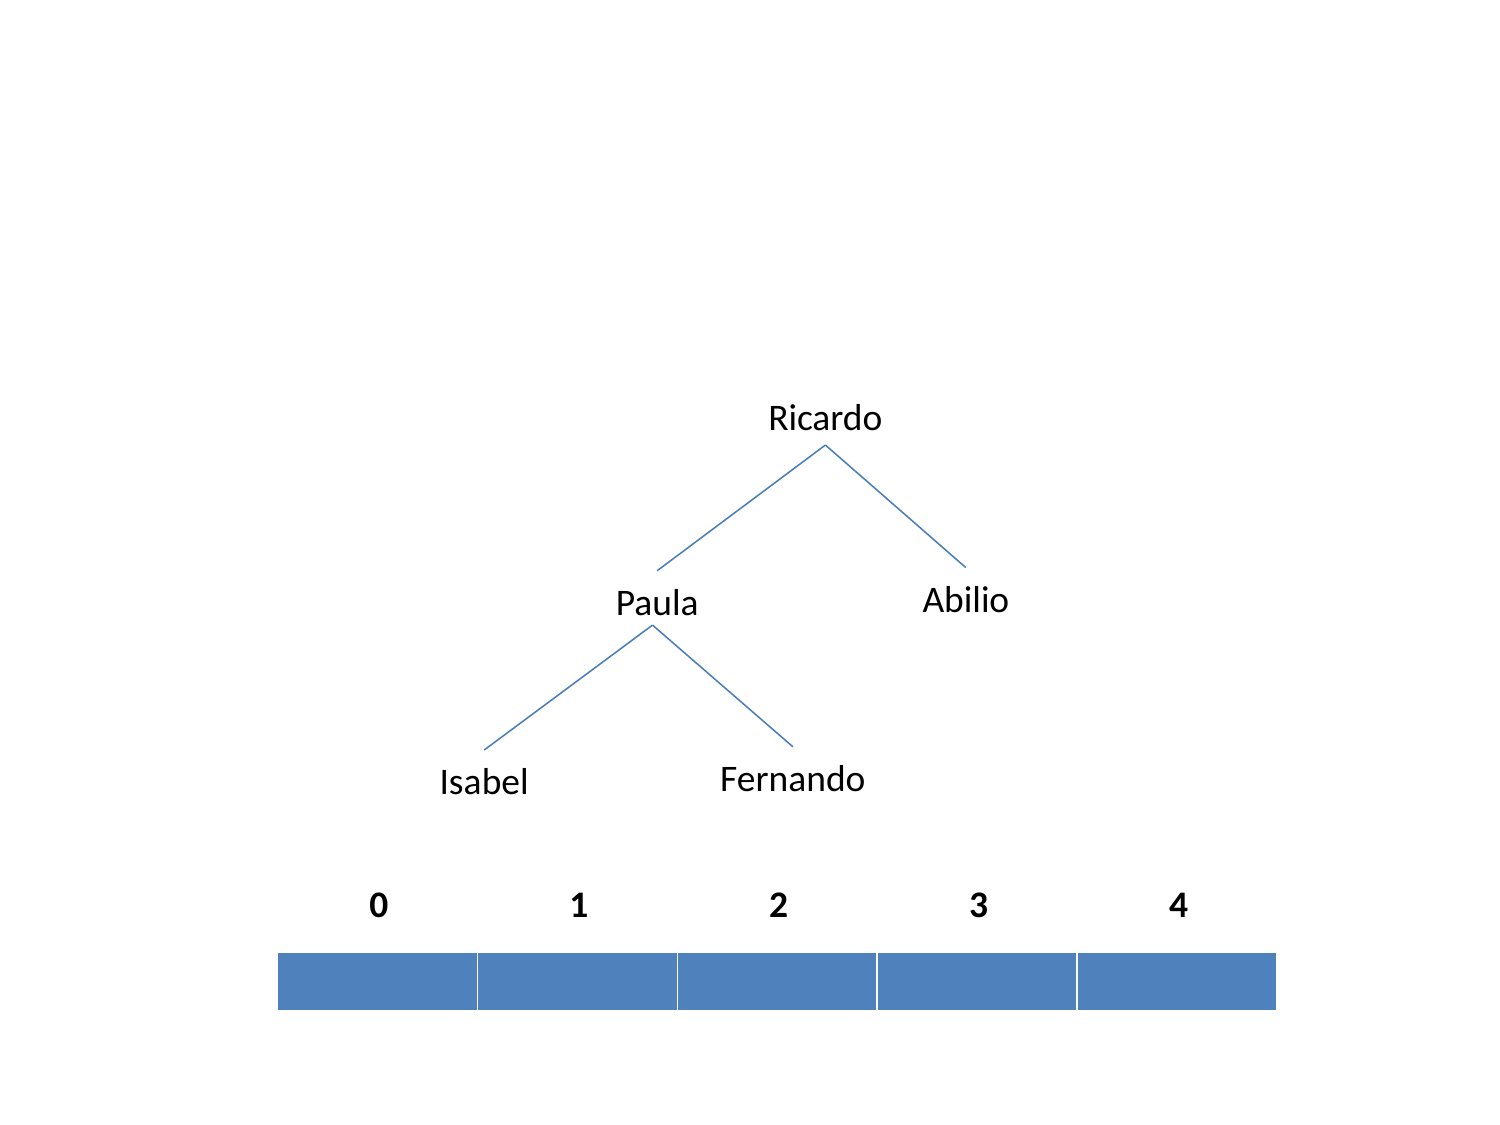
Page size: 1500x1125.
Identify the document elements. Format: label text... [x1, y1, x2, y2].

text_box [653, 624, 794, 748]
table_header 0 [280, 882, 478, 940]
table_header 4 [1080, 882, 1278, 940]
table_header 1 [480, 882, 678, 940]
table_header [1078, 953, 1276, 1010]
table_header 3 [880, 882, 1078, 940]
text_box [483, 624, 653, 751]
text_box Fernando [657, 746, 929, 807]
table_header [678, 953, 876, 1010]
table_header 2 [680, 882, 878, 940]
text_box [656, 445, 826, 571]
table_header [478, 953, 677, 1010]
text_box Ricardo [689, 385, 962, 444]
text_box Isabel [348, 749, 621, 810]
text_box Abilio [830, 567, 1102, 628]
table_header [878, 953, 1076, 1010]
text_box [826, 445, 967, 568]
table_header [278, 953, 477, 1010]
text_box Paula [521, 570, 793, 624]
